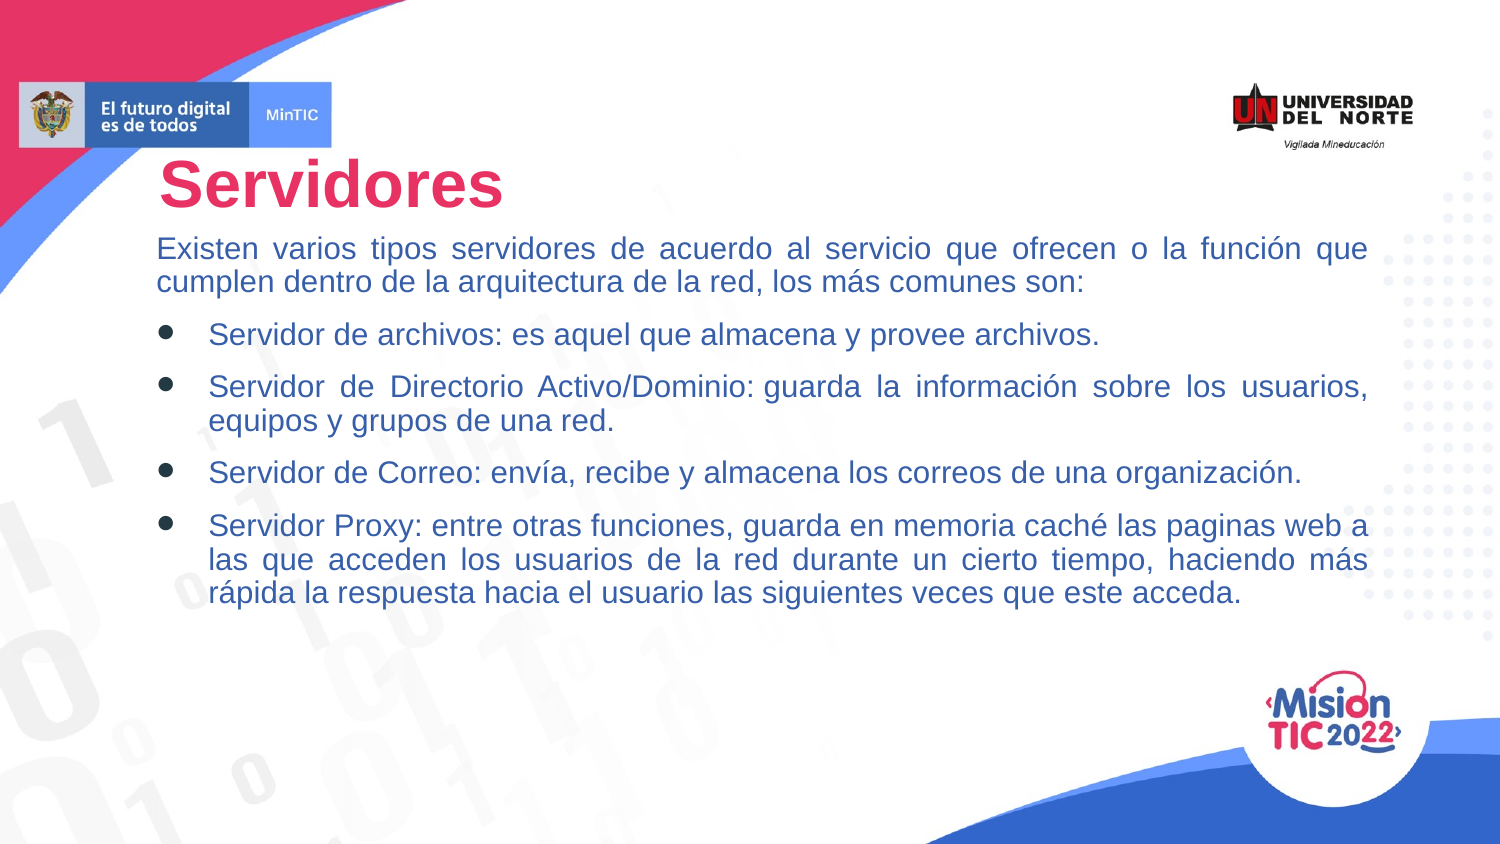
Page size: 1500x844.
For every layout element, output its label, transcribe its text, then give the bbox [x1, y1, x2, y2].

text_box Existen varios tipos servidores de acuerdo al servicio que ofrecen o la función que cumplen dentro de la arquitectura de la red, los más comunes son: Servidor de archivos: es aquel que almacena y provee archivos. Servidor de Directorio Activo/Dominio: guarda la información sobre los usuarios, equipos y grupos de una red. Servidor de Correo: envía, recibe y almacena los correos de una organización. Servidor Proxy: entre otras funciones, guarda en memoria caché las paginas web a las que acceden los usuarios de la red durante un cierto tiempo, haciendo más rápida la respuesta hacia el usuario las siguientes veces que este acceda. [133, 226, 1371, 722]
picture [0, 0, 1500, 844]
text_box Servidores [148, 48, 1387, 227]
